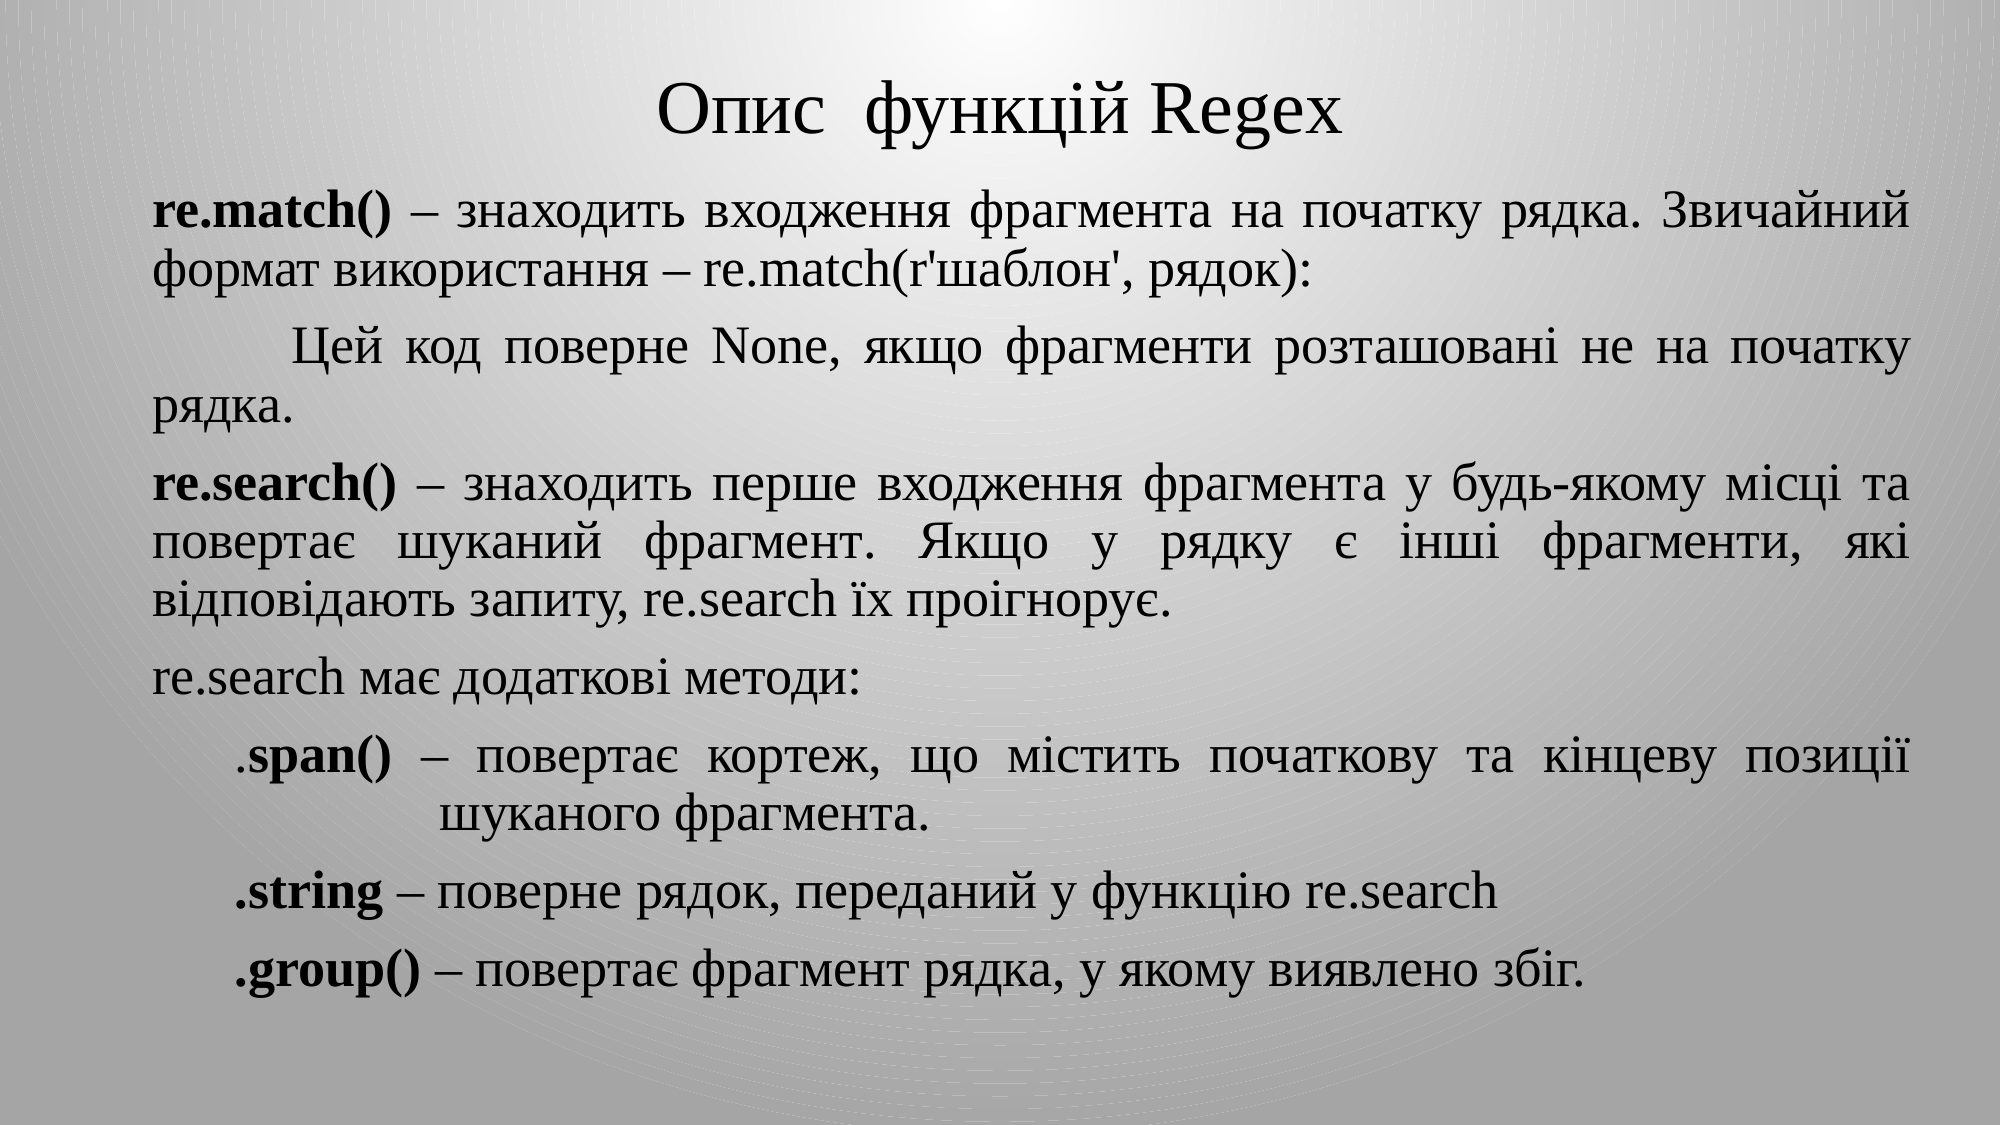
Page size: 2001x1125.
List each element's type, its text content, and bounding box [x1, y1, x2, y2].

list re.match() – знаходить входження фрагмента на початку рядка. Звичайний формат використання – re.match(r'шаблон', рядок): Цей код поверне None, якщо фрагменти розташовані не на початку рядка. re.search() – знаходить перше входження фрагмента у будь-якому місці та повертає шуканий фрагмент. Якщо у рядку є інші фрагменти, які відповідають запиту, re.search їх проігнорує. re.search має додаткові методи: .span() – повертає кортеж, що містить початкову та кінцеву позиції шуканого фрагмента. .string – поверне рядок, переданий у функцію re.search .group() – повертає фрагмент рядка, у якому виявлено збіг. [137, 173, 1927, 1014]
title Опис функцій Regex [137, 59, 1863, 158]
